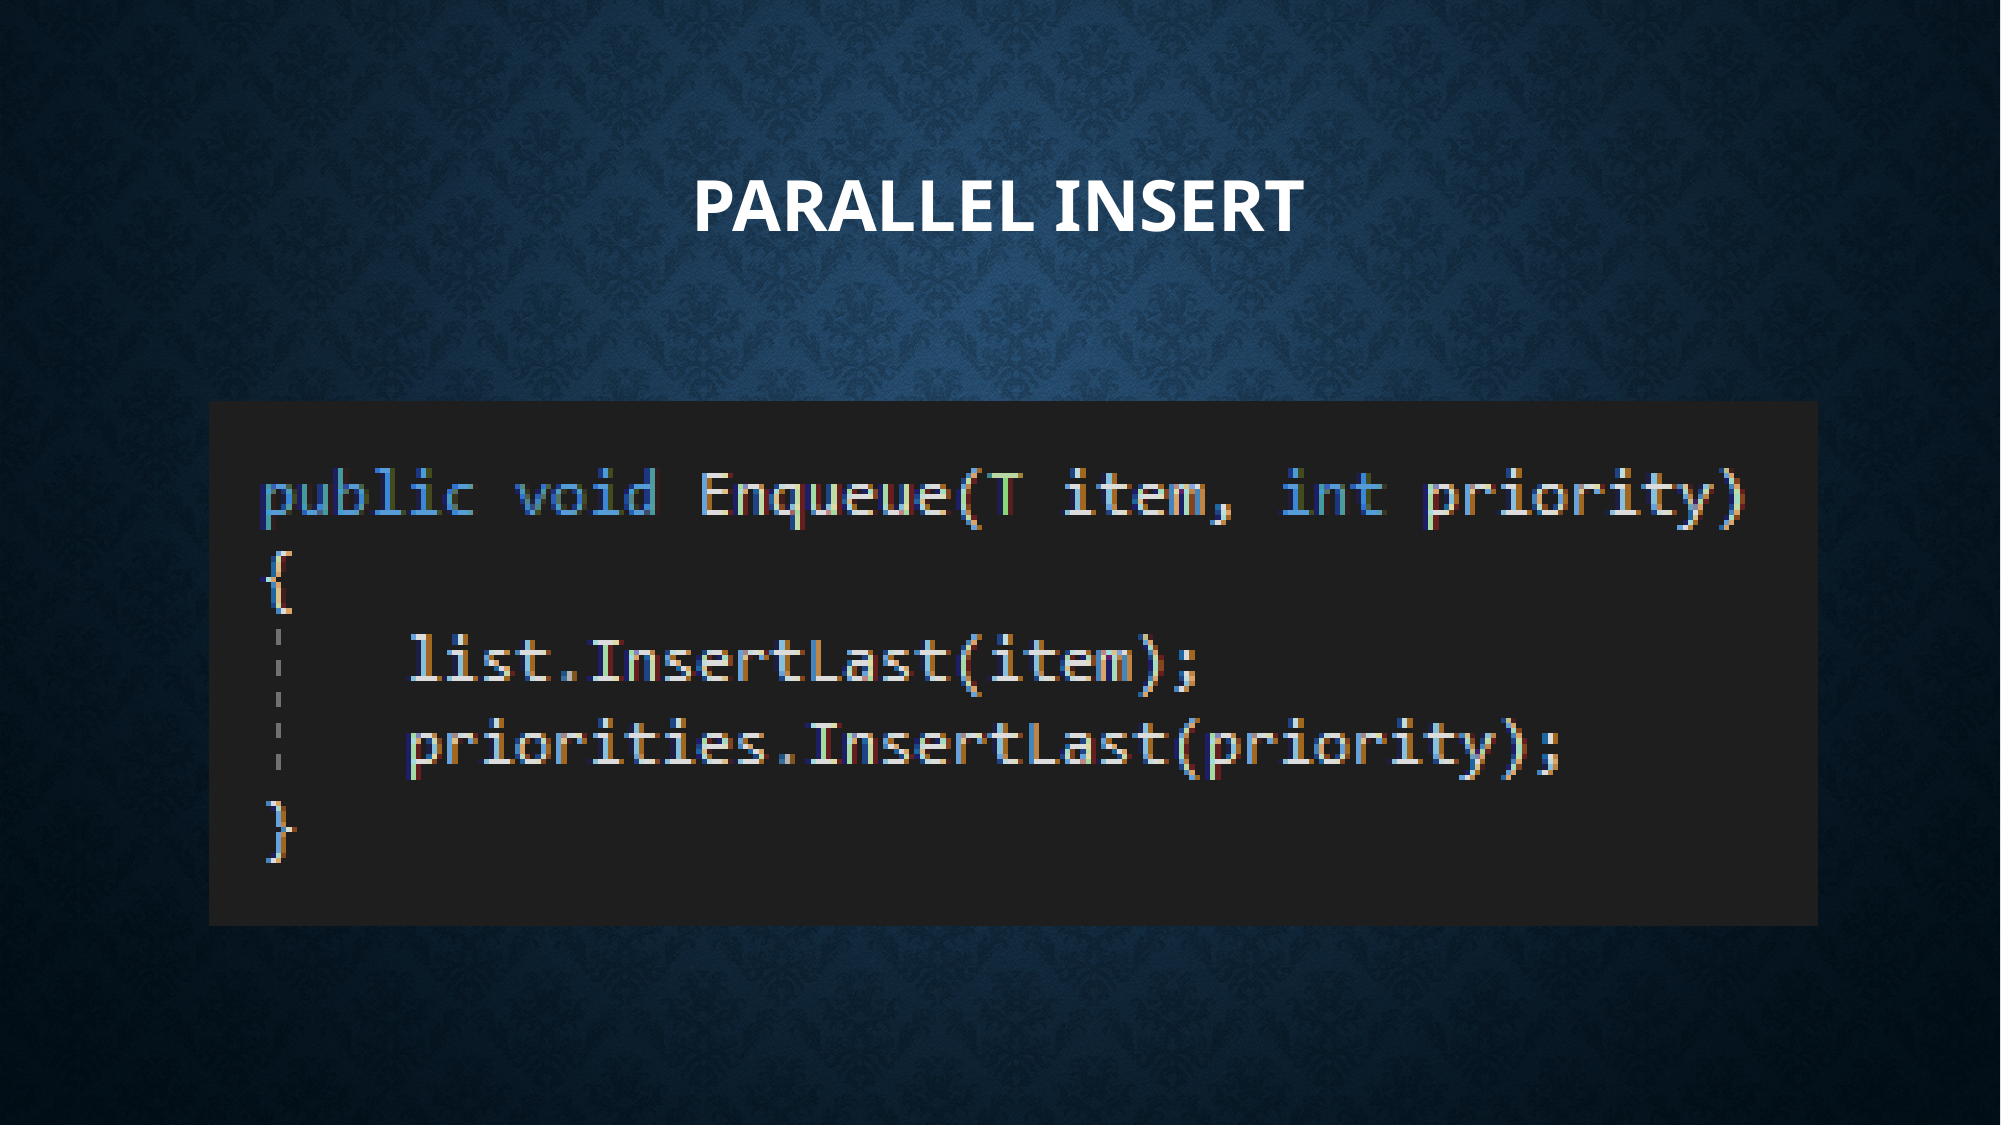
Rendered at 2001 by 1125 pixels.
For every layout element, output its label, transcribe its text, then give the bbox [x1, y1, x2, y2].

title Parallel insert [149, 99, 1849, 318]
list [208, 401, 1819, 927]
